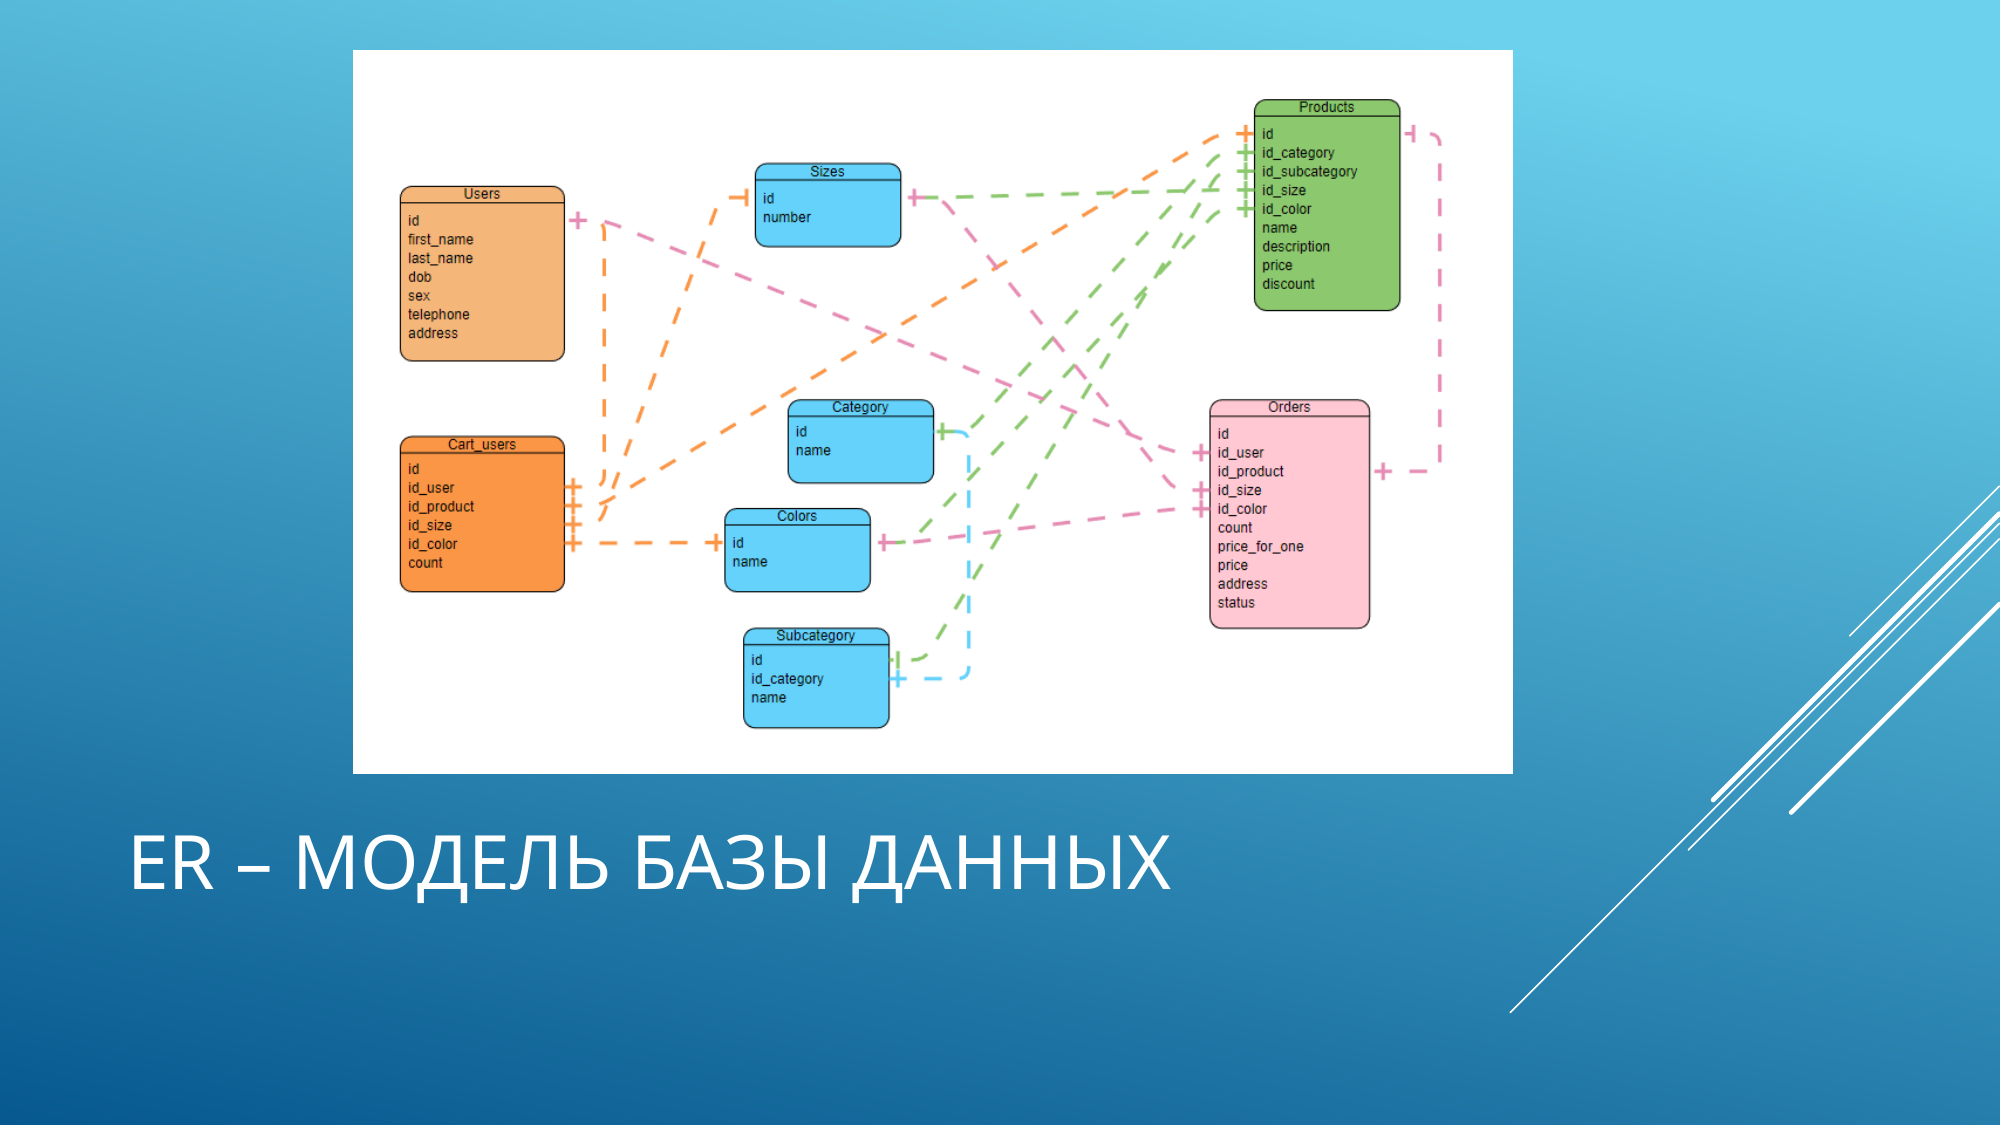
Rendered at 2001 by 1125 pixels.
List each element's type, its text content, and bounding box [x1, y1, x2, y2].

title ER – Модель базы данных [112, 736, 1513, 984]
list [352, 49, 1513, 774]
